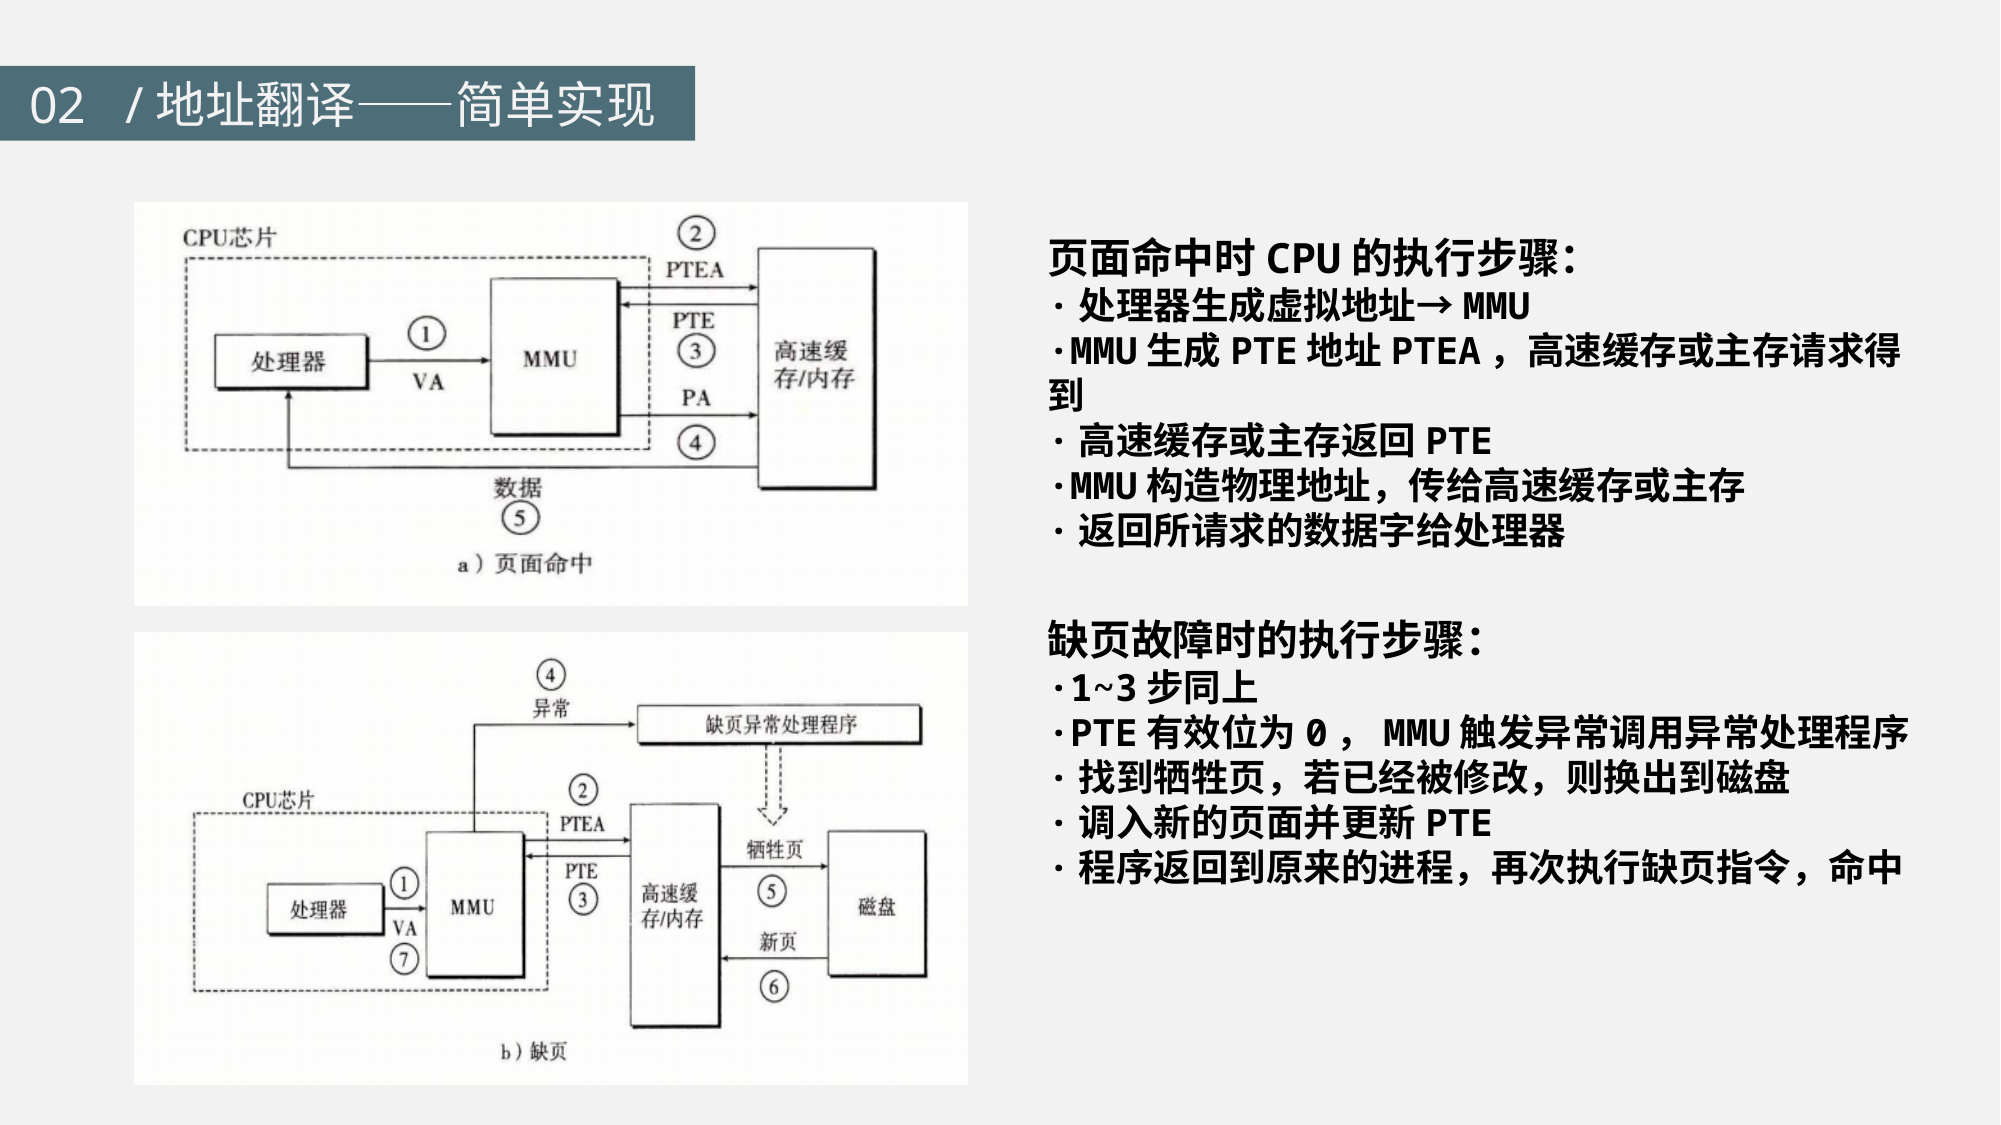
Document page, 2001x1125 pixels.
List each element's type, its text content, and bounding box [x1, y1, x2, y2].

text_box 页面命中时CPU的执行步骤： ·处理器生成虚拟地址→MMU ·MMU生成PTE地址PTEA，高速缓存或主存请求得到 ·高速缓存或主存返回PTE ·MMU构造物理地址，传给高速缓存或主存 ·返回所请求的数据字给处理器 [1032, 224, 1931, 559]
text_box 02 /地址翻译——简单实现 [0, 65, 696, 141]
picture [134, 632, 968, 1085]
text_box 缺页故障时的执行步骤： ·1~3步同上 ·PTE有效位为0，MMU触发异常调用异常处理程序 ·找到牺牲页，若已经被修改，则换出到磁盘 ·调入新的页面并更新PTE ·程序返回到原来的进程，再次执行缺页指令，命中 [1032, 606, 1931, 896]
picture [134, 202, 968, 607]
